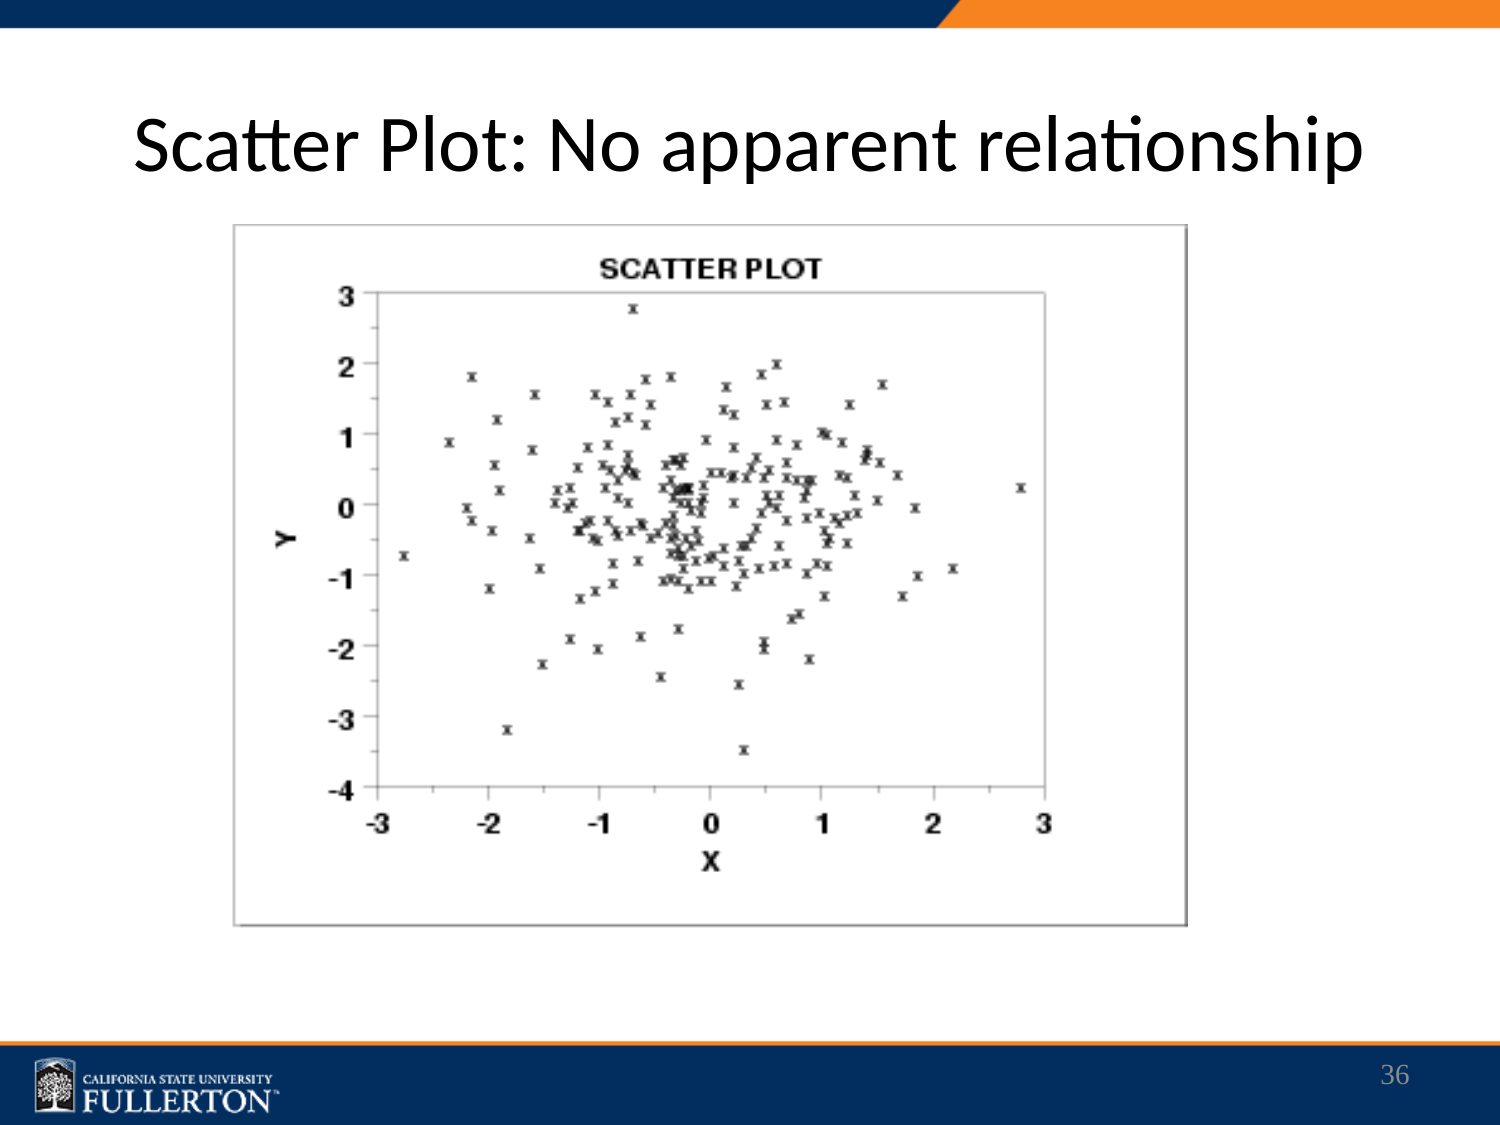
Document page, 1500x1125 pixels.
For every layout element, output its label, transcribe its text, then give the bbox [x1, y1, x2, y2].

slide_number 36 [1074, 1042, 1425, 1103]
picture [0, 0, 1500, 1125]
title Scatter Plot: No apparent relationship [75, 45, 1425, 233]
